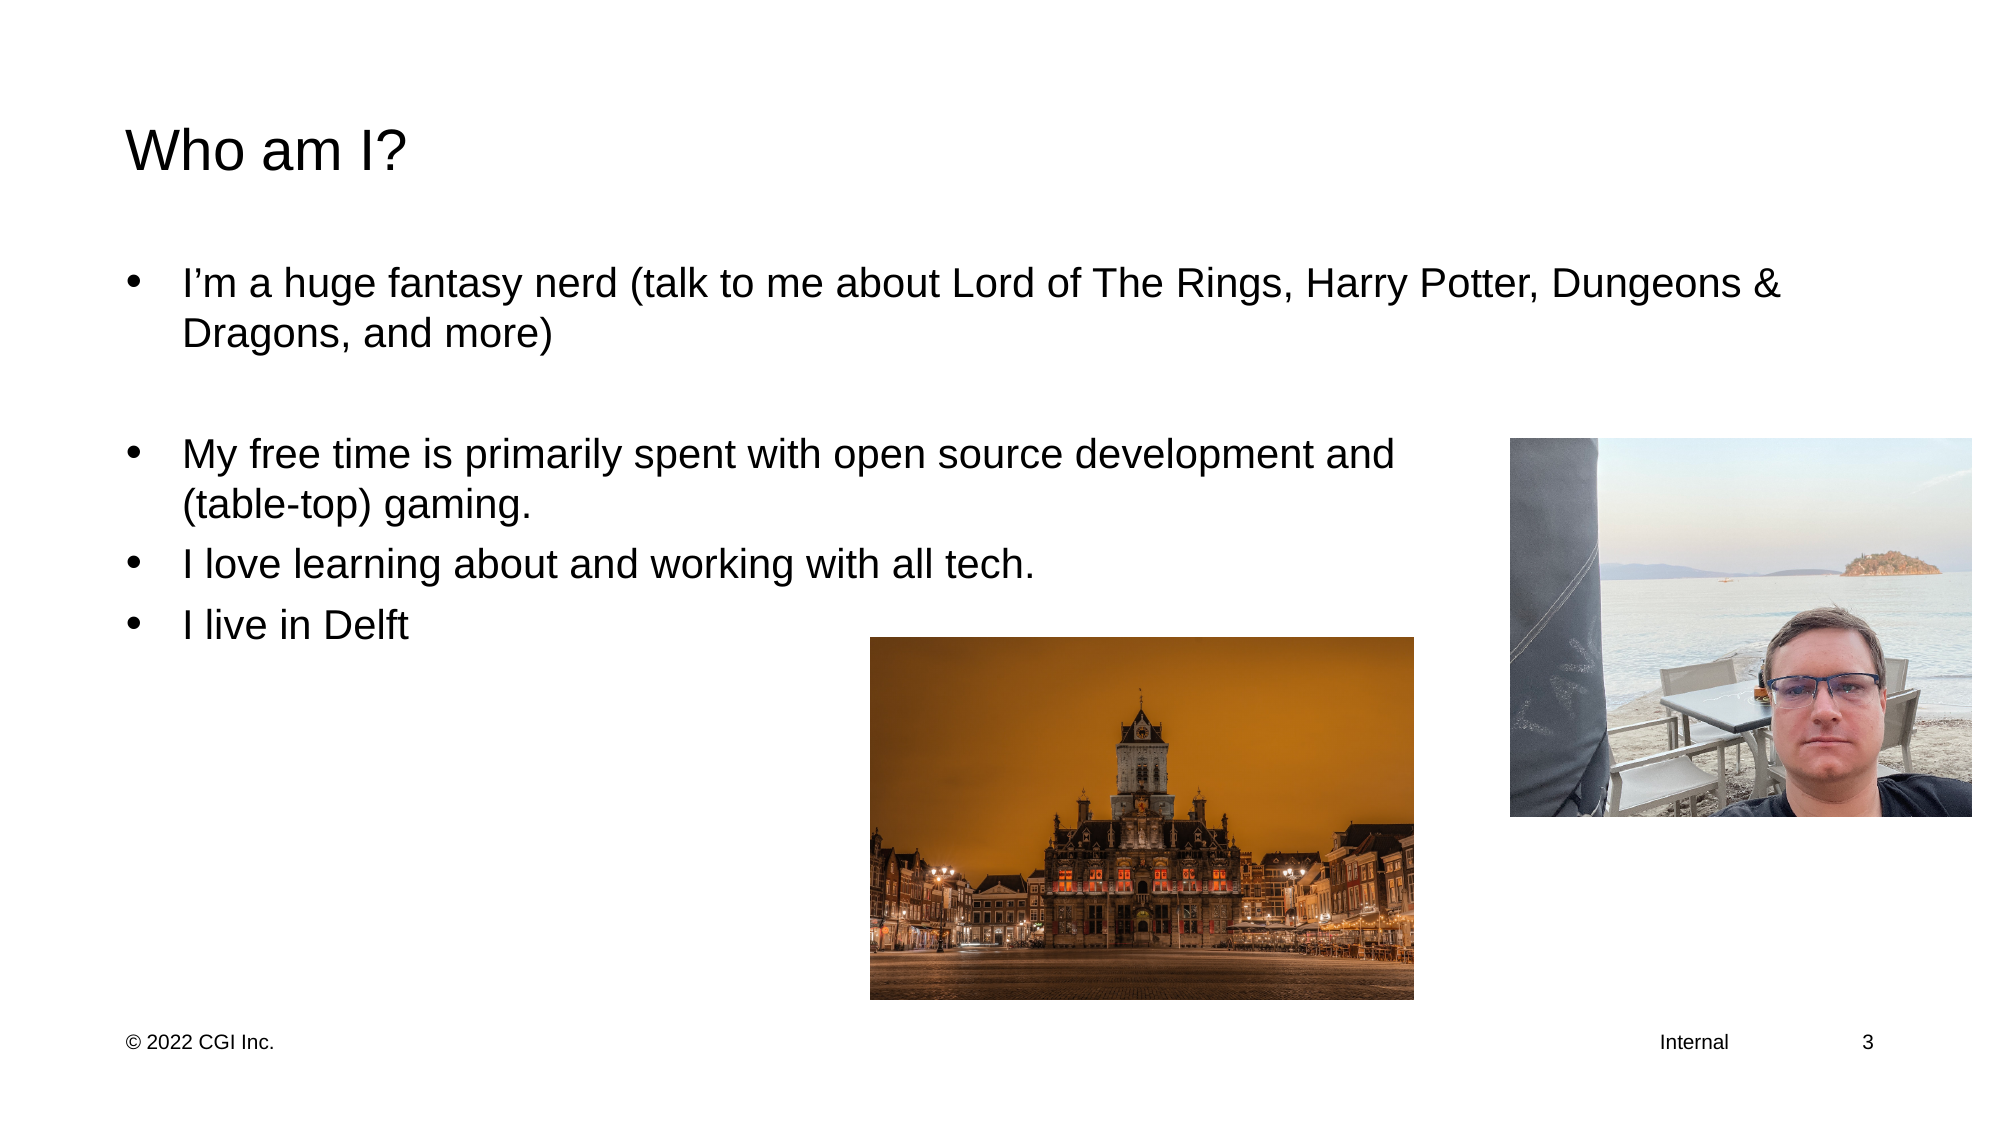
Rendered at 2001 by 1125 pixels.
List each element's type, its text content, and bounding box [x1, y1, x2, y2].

list I’m a huge fantasy nerd (talk to me about Lord of The Rings, Harry Potter, Dungeons & Dragons, and more) My free time is primarily spent with open source development and (table-top) gaming. I love learning about and working with all tech. I live in Delft [125, 255, 1875, 1000]
title Who am I? [125, 112, 1875, 207]
picture [870, 637, 1414, 1000]
slide_number 3 [1831, 1027, 1875, 1056]
picture [1510, 438, 1972, 817]
